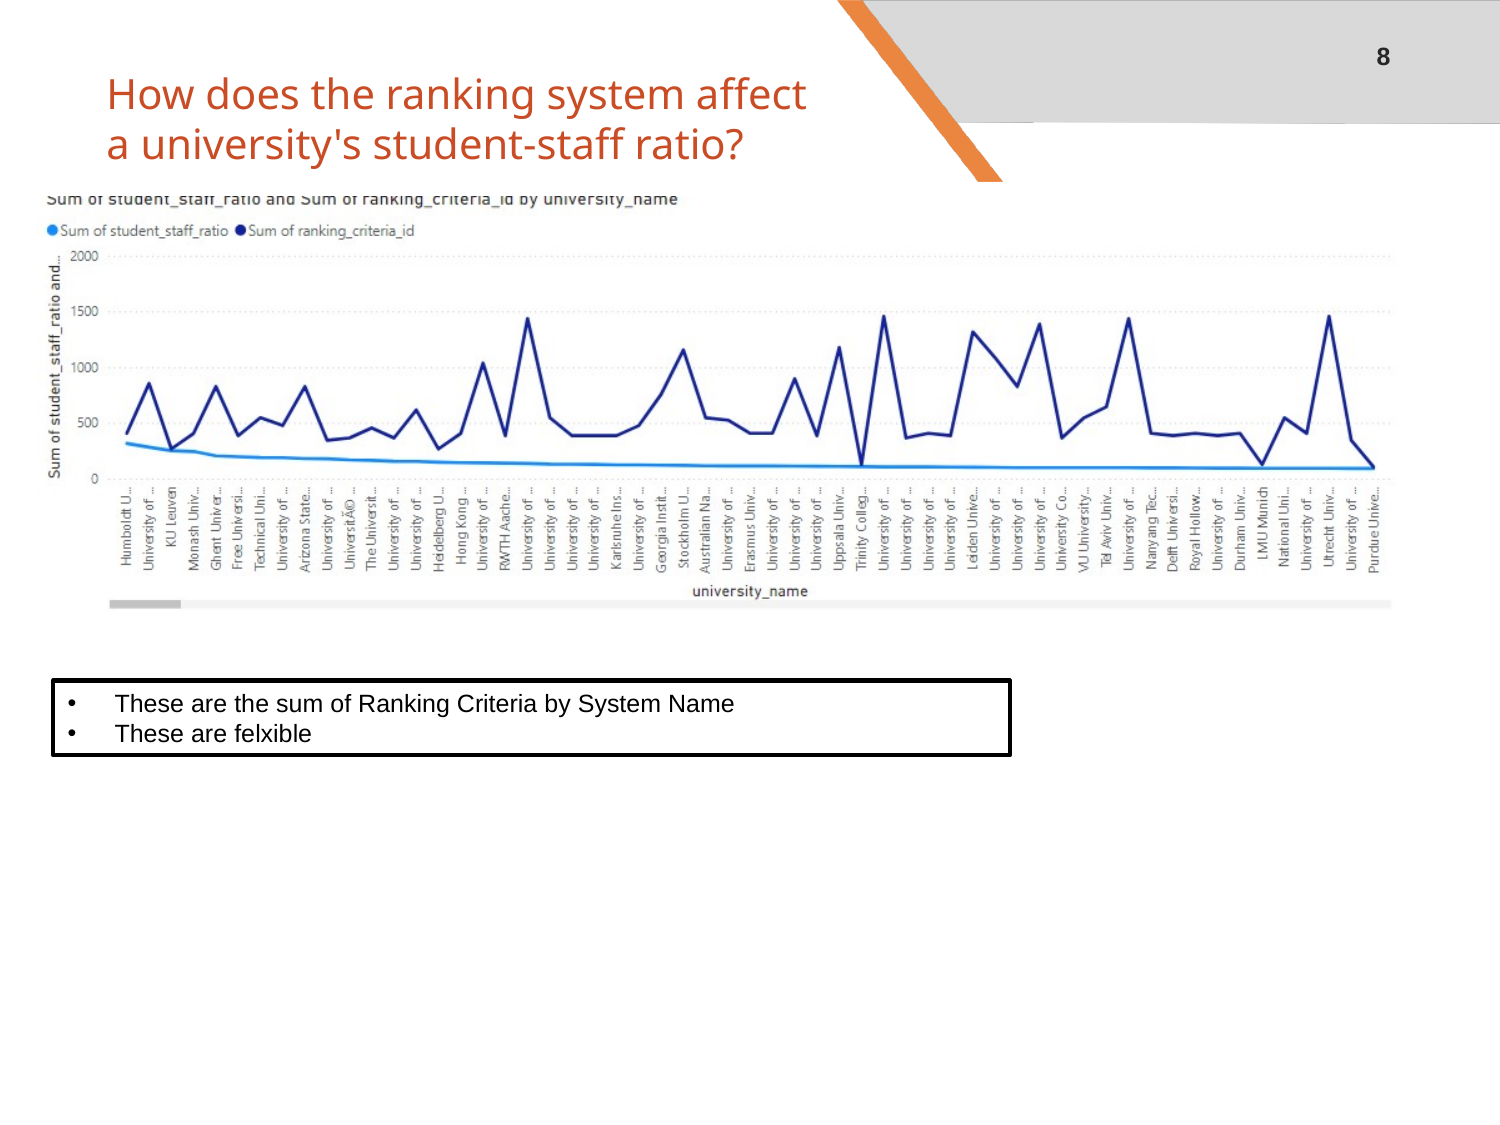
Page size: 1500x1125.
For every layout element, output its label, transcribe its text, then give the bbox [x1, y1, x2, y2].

title How does the ranking system affect a university's student-staff ratio? [76, 62, 838, 174]
slide_number 8 [1342, 28, 1425, 78]
picture [837, 0, 1500, 182]
text_box These are the sum of Ranking Criteria by System Name These are felxible [51, 678, 1012, 757]
picture [35, 196, 1430, 611]
